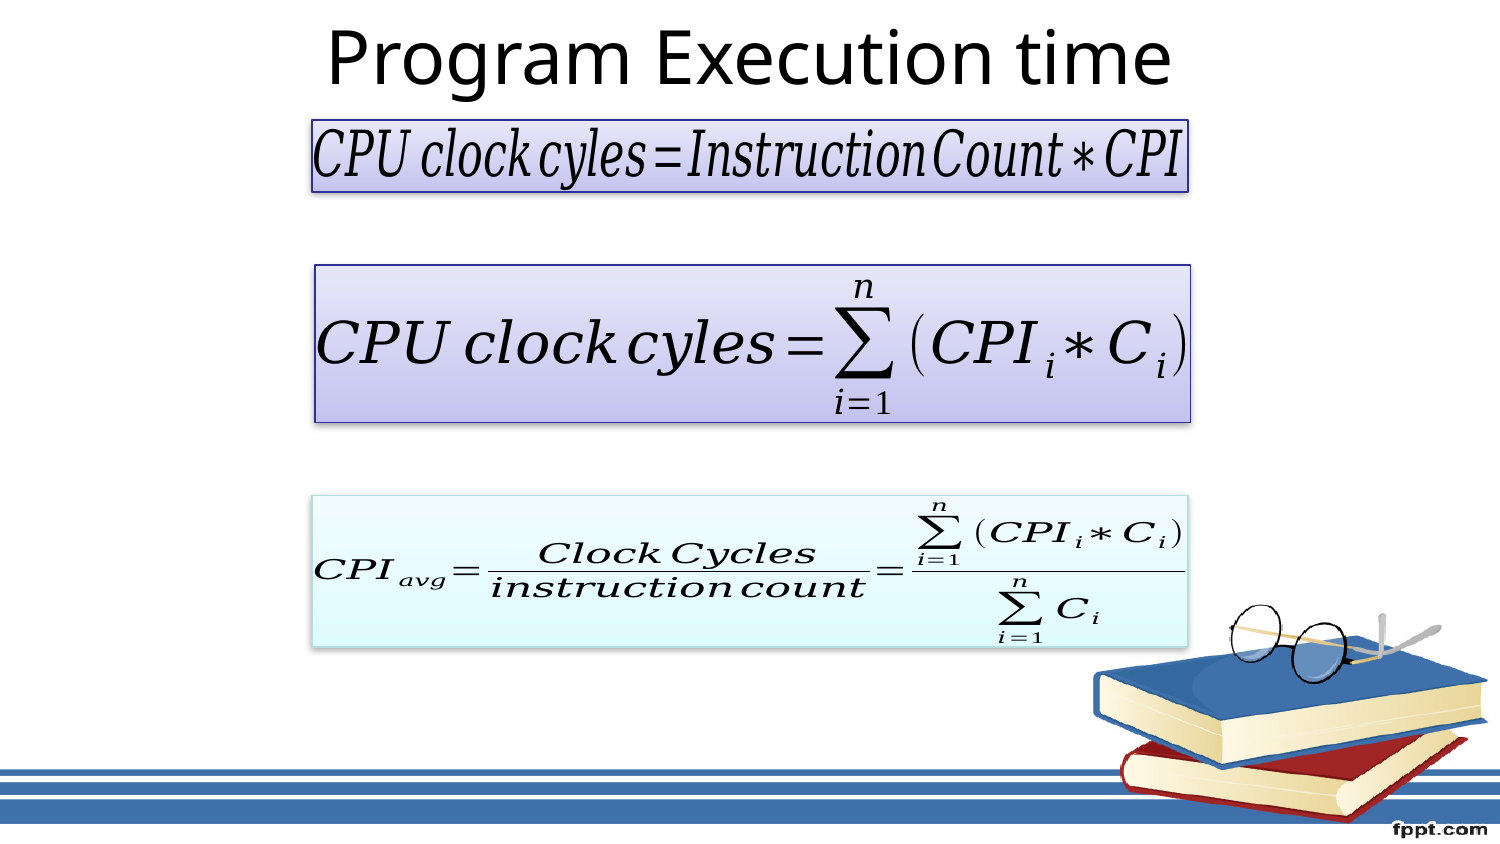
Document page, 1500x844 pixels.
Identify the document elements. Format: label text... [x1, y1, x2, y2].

title Program Execution time [75, 8, 1425, 102]
picture [0, 0, 1500, 844]
